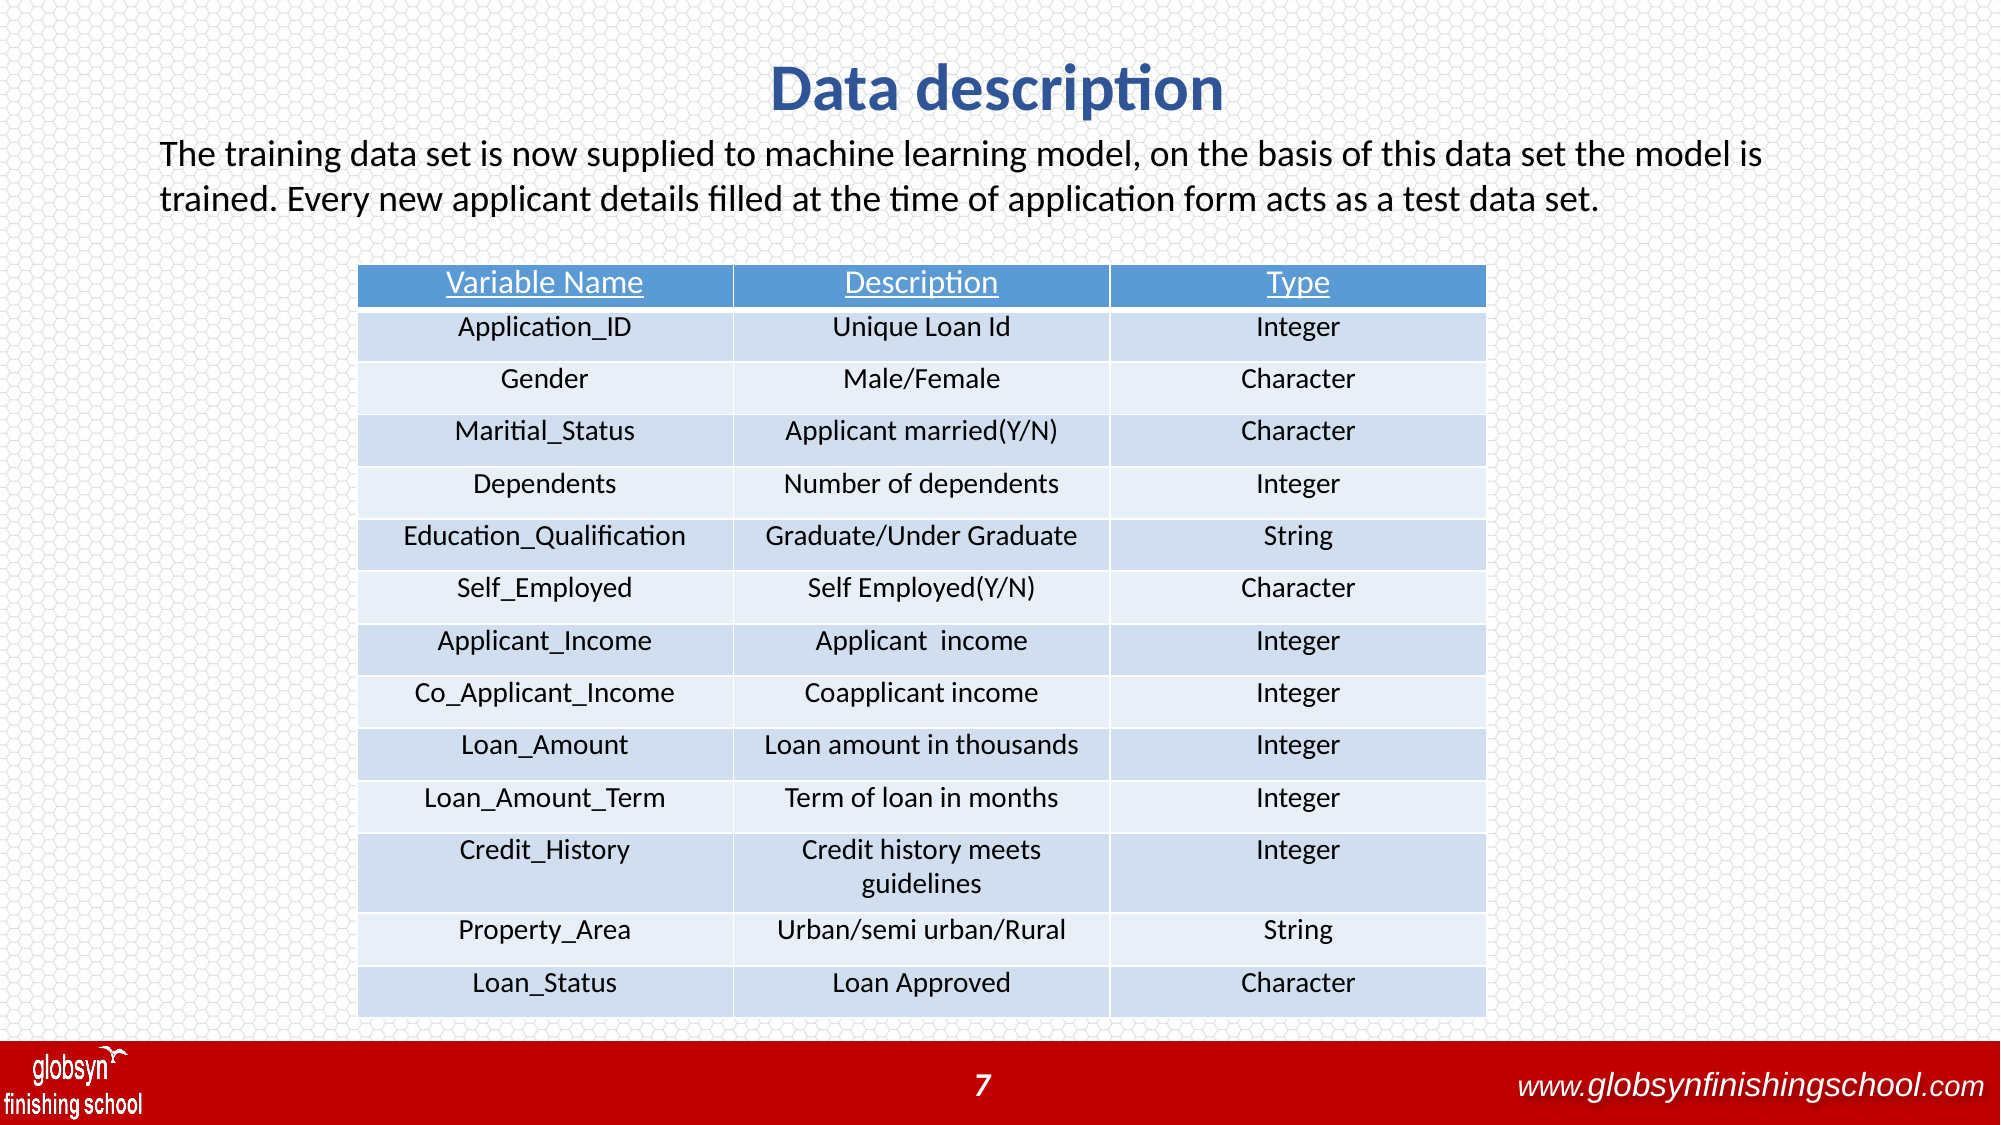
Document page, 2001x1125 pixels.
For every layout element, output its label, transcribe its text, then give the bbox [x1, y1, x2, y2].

table_cell Gender [358, 363, 733, 414]
table_cell Self_Employed [358, 572, 733, 623]
table_cell Integer [1111, 313, 1486, 361]
table_cell Loan_Status [358, 967, 733, 1017]
table_cell Integer [1111, 625, 1486, 675]
text_box www.globsynfinishingschool.com [1500, 1041, 2000, 1125]
table_cell Maritial_Status [358, 415, 733, 466]
table_cell Unique Loan Id [734, 313, 1109, 361]
picture [0, 0, 2001, 1125]
table_cell Character [1111, 363, 1486, 414]
table_cell Loan_Amount [358, 729, 733, 780]
table_cell Credit history meets guidelines [734, 834, 1109, 912]
table_cell Character [1111, 415, 1486, 466]
text_box [145, 1040, 1503, 1125]
table_cell Credit_History [358, 834, 733, 912]
table_cell Dependents [358, 468, 733, 518]
text_box 7 [958, 1055, 1042, 1111]
table_cell String [1111, 520, 1486, 570]
table_cell Integer [1111, 834, 1486, 912]
table_cell Applicant_Income [358, 625, 733, 675]
table_header Description [734, 265, 1109, 307]
table_cell Applicant income [734, 625, 1109, 675]
table_cell Number of dependents [734, 468, 1109, 518]
table_cell Loan_Amount_Term [358, 782, 733, 832]
table_header Type [1111, 265, 1486, 307]
table_cell Property_Area [358, 914, 733, 965]
table_cell Urban/semi urban/Rural [734, 914, 1109, 965]
table_cell Integer [1111, 782, 1486, 832]
table_cell Self Employed(Y/N) [734, 572, 1109, 623]
table_cell Education_Qualification [358, 520, 733, 570]
table_cell Integer [1111, 729, 1486, 780]
text_box The training data set is now supplied to machine learning model, on the basis of this data set the model is trained. Every new applicant details filled at the time of application form acts as a test data set. [144, 121, 1886, 1037]
table_cell Coapplicant income [734, 677, 1109, 727]
table_cell Application_ID [358, 313, 733, 361]
table_cell String [1111, 914, 1486, 965]
table_cell Term of loan in months [734, 782, 1109, 832]
table_cell Loan Approved [734, 967, 1109, 1017]
table_header Variable Name [358, 265, 733, 307]
table_cell Character [1111, 572, 1486, 623]
table_cell Graduate/Under Graduate [734, 520, 1109, 570]
text_box Data description [51, 36, 1945, 131]
table_cell Applicant married(Y/N) [734, 415, 1109, 466]
table_cell Integer [1111, 468, 1486, 518]
table_cell Integer [1111, 677, 1486, 727]
table_cell Character [1111, 967, 1486, 1017]
table_cell Male/Female [734, 363, 1109, 414]
table_cell Co_Applicant_Income [358, 677, 733, 727]
table_cell Loan amount in thousands [734, 729, 1109, 780]
